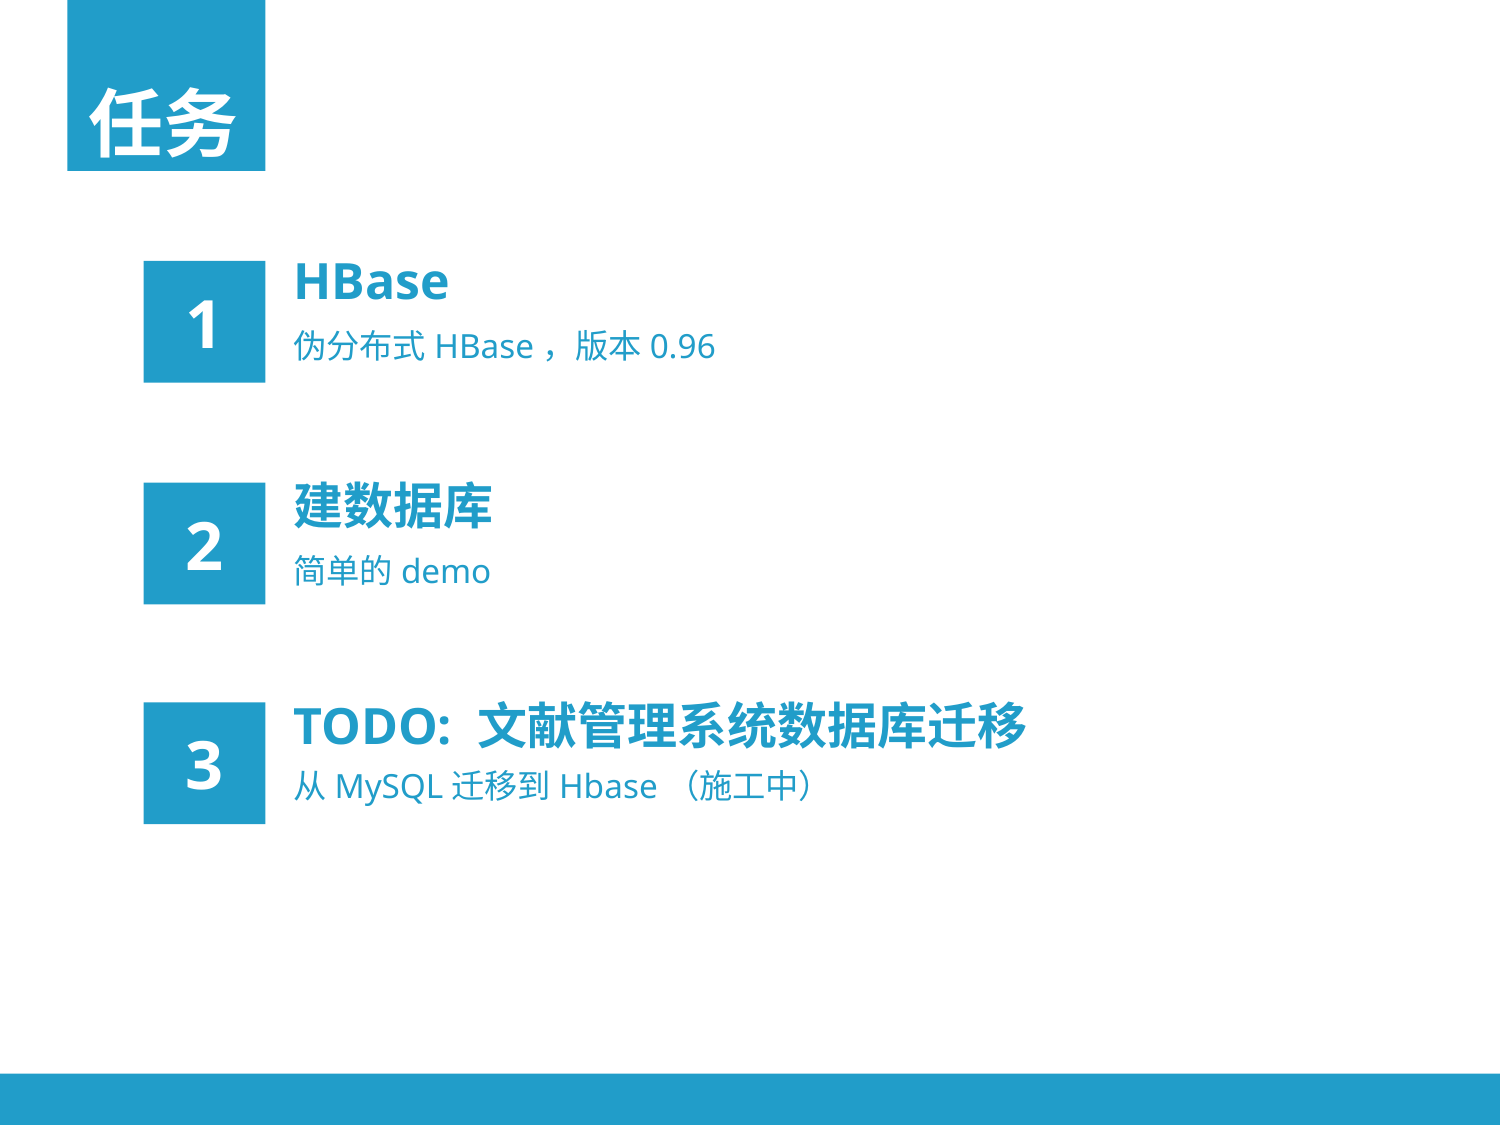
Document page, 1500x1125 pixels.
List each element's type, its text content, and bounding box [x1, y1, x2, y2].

text_box 1 [142, 259, 268, 385]
text_box TODO: 文献管理系统数据库迁移 [278, 686, 1103, 758]
text_box HBase [278, 241, 904, 317]
text_box 从MySQL迁移到Hbase（施工中） [278, 758, 1454, 813]
text_box 简单的demo [278, 542, 1316, 598]
text_box 伪分布式HBase，版本0.96 [278, 317, 1332, 373]
text_box 建数据库 [278, 467, 808, 542]
text_box 任务 [74, 69, 254, 174]
text_box [65, 0, 268, 173]
text_box 3 [142, 700, 268, 826]
text_box [0, 1071, 1500, 1125]
text_box 2 [142, 481, 268, 607]
